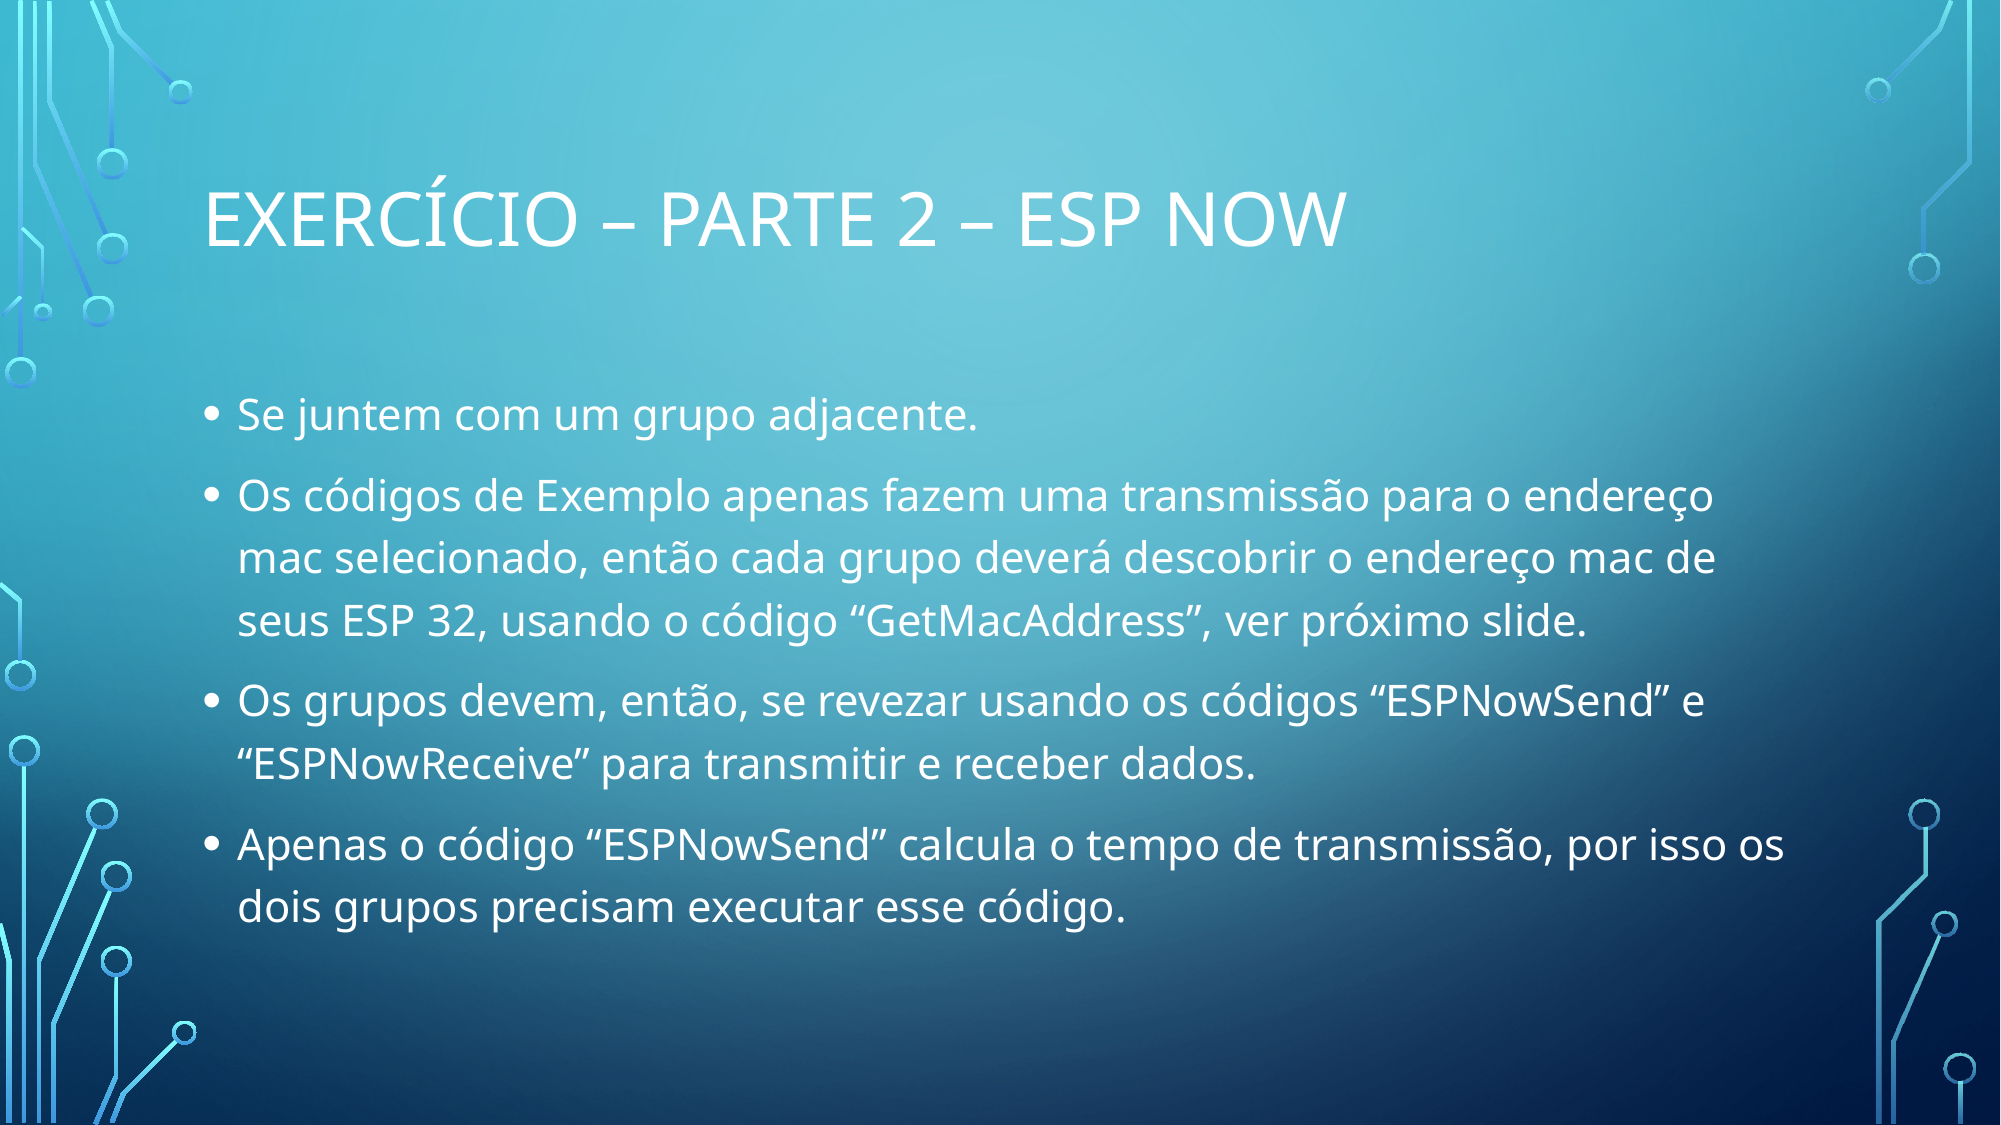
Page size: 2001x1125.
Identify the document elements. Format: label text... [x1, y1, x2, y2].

title Exercício – Parte 2 – ESP Now [187, 101, 1813, 344]
list Se juntem com um grupo adjacente. Os códigos de Exemplo apenas fazem uma transmissão para o endereço mac selecionado, então cada grupo deverá descobrir o endereço mac de seus ESP 32, usando o código “GetMacAddress”, ver próximo slide. Os grupos devem, então, se revezar usando os códigos “ESPNowSend” e “ESPNowReceive” para transmitir e receber dados. Apenas o código “ESPNowSend” calcula o tempo de transmissão, por isso os dois grupos precisam executar esse código. [187, 369, 1813, 950]
